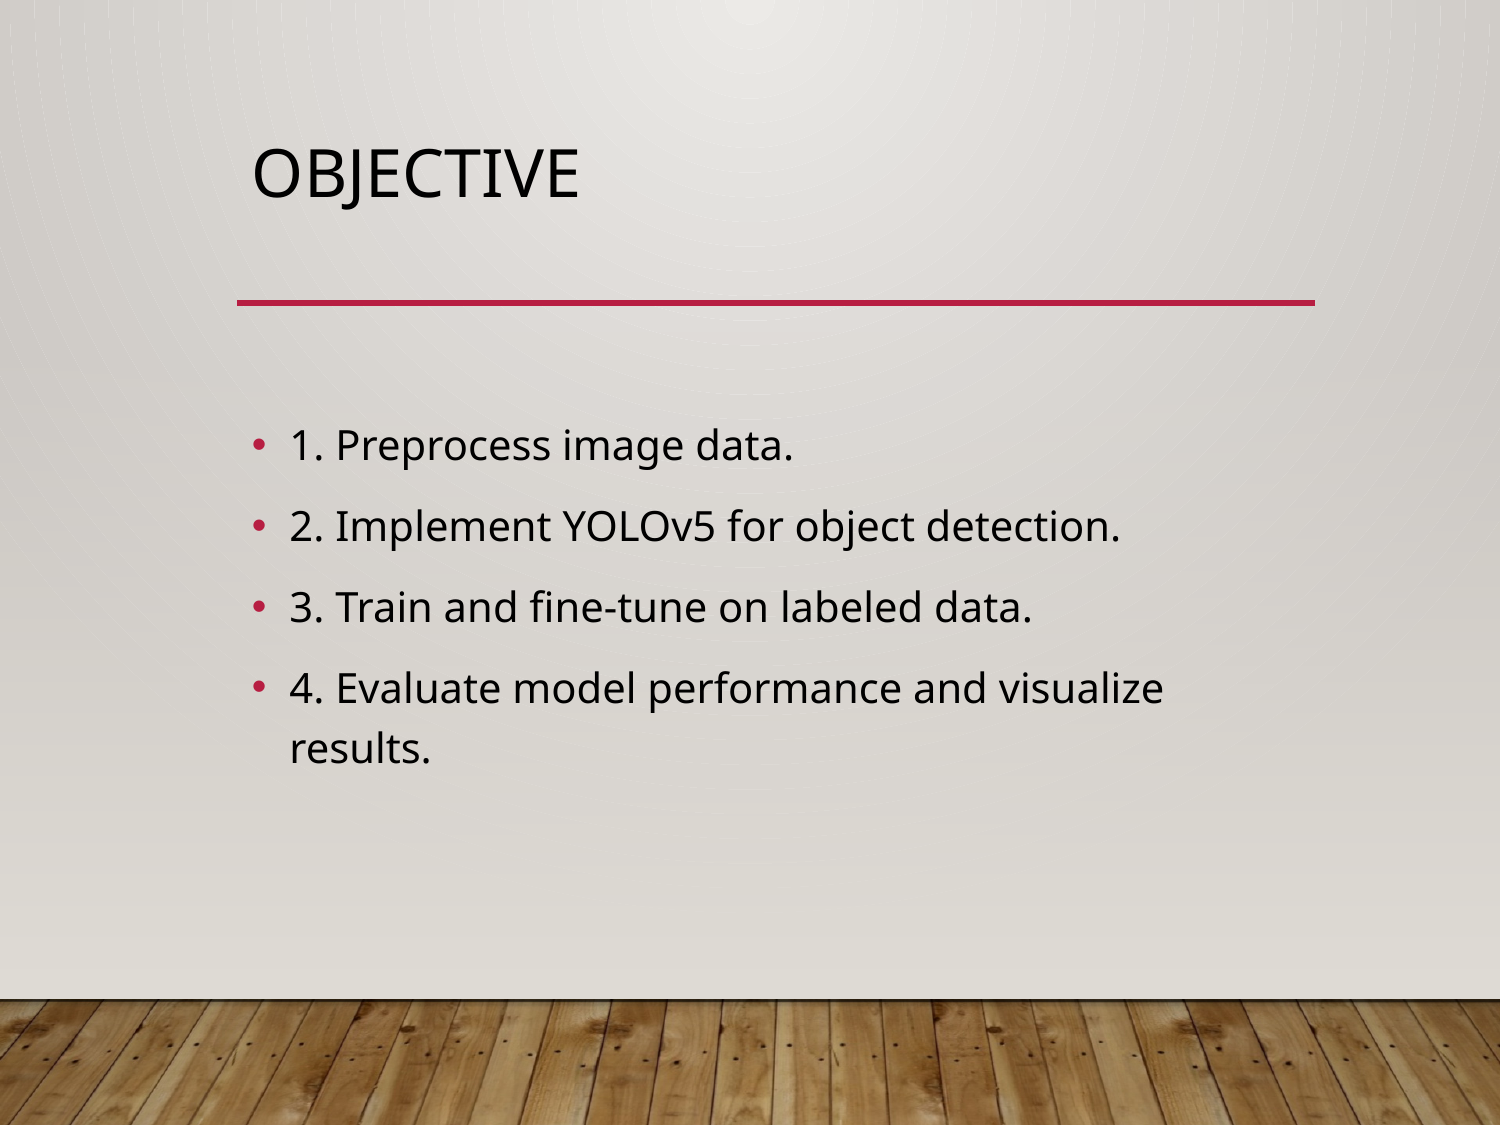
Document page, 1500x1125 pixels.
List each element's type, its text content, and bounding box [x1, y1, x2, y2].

list 1. Preprocess image data. 2. Implement YOLOv5 for object detection. 3. Train and fine-tune on labeled data. 4. Evaluate model performance and visualize results. [236, 330, 1315, 897]
picture [0, 999, 1500, 1125]
title Objective [236, 131, 1315, 305]
